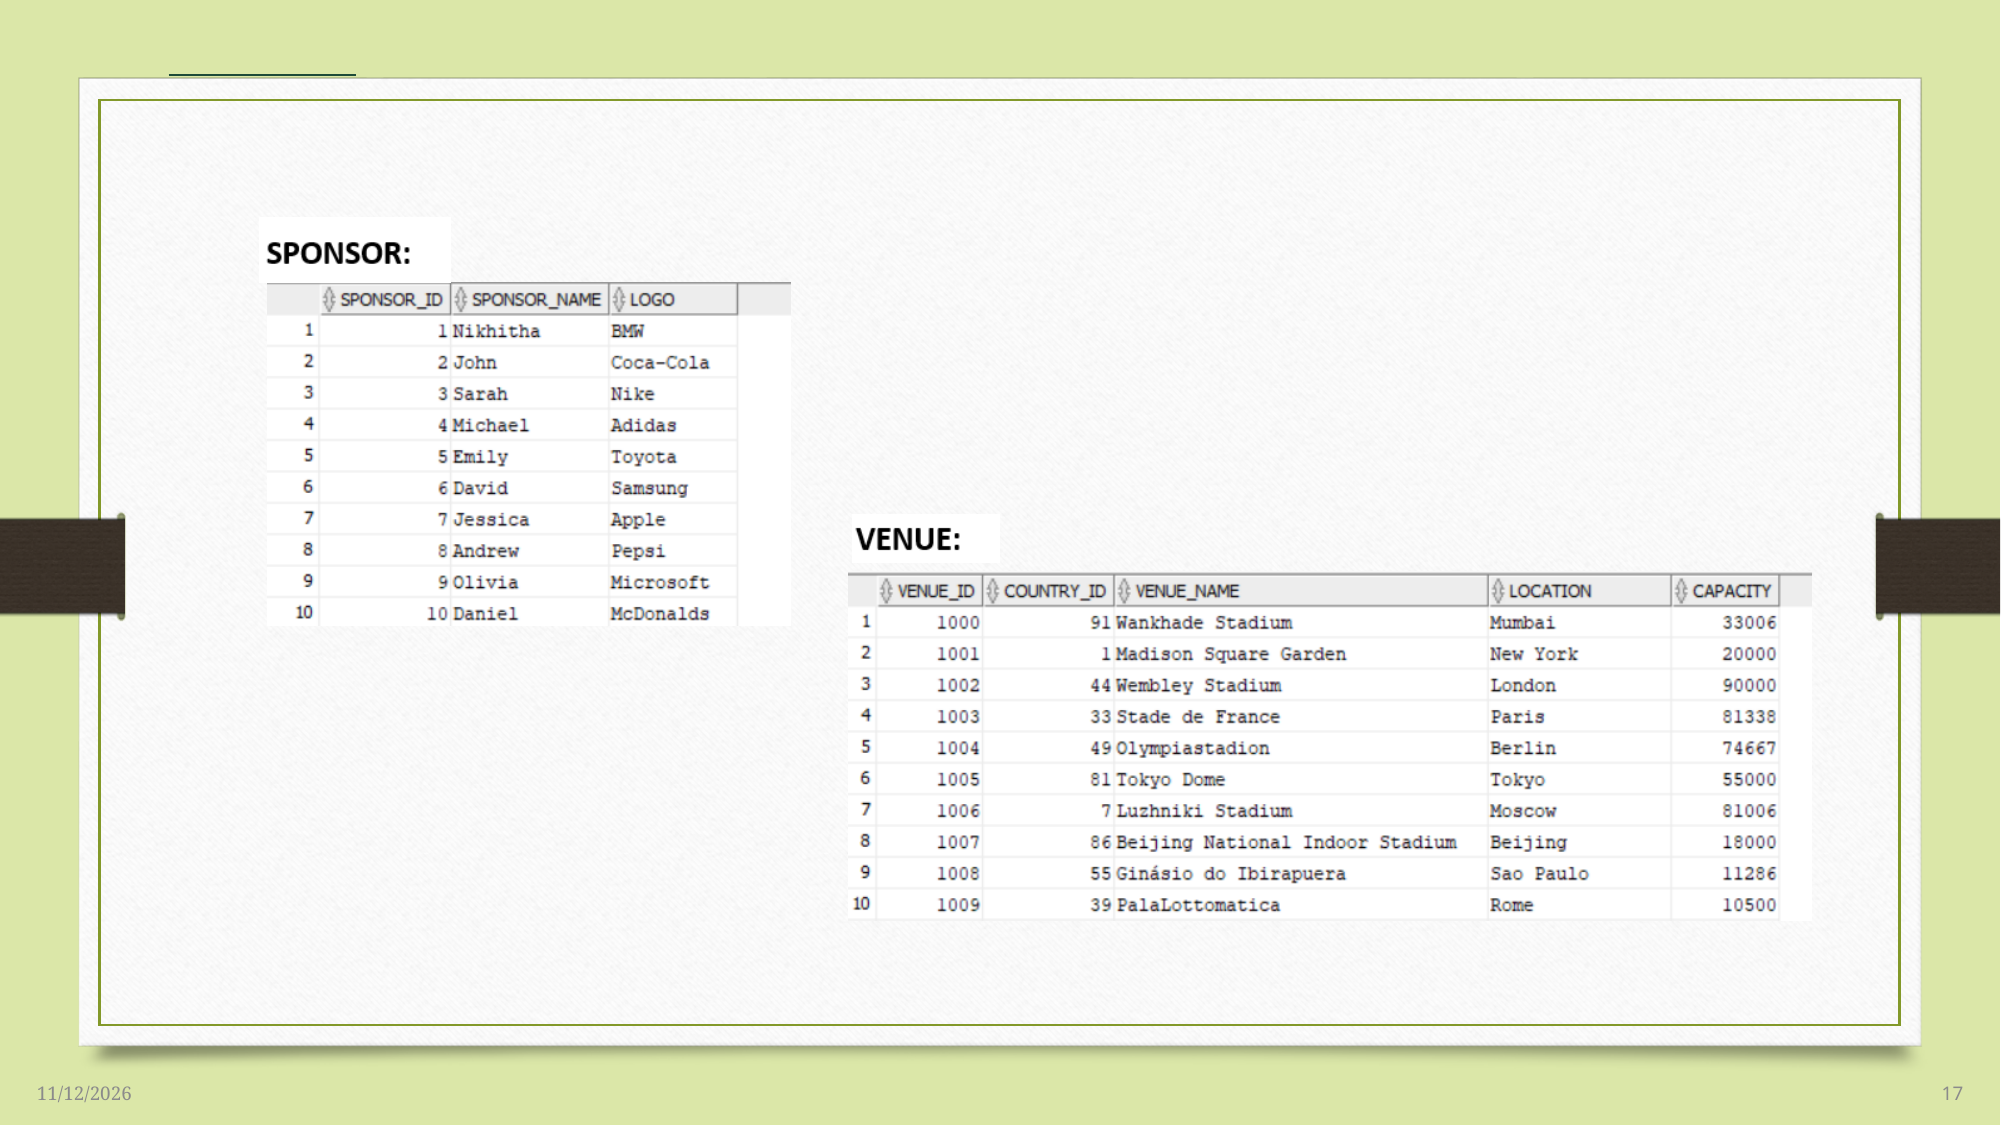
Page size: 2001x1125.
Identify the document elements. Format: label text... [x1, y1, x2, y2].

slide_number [21, 1064, 472, 1124]
slide_number 17 [1528, 1064, 1979, 1124]
picture [0, 0, 2001, 1125]
